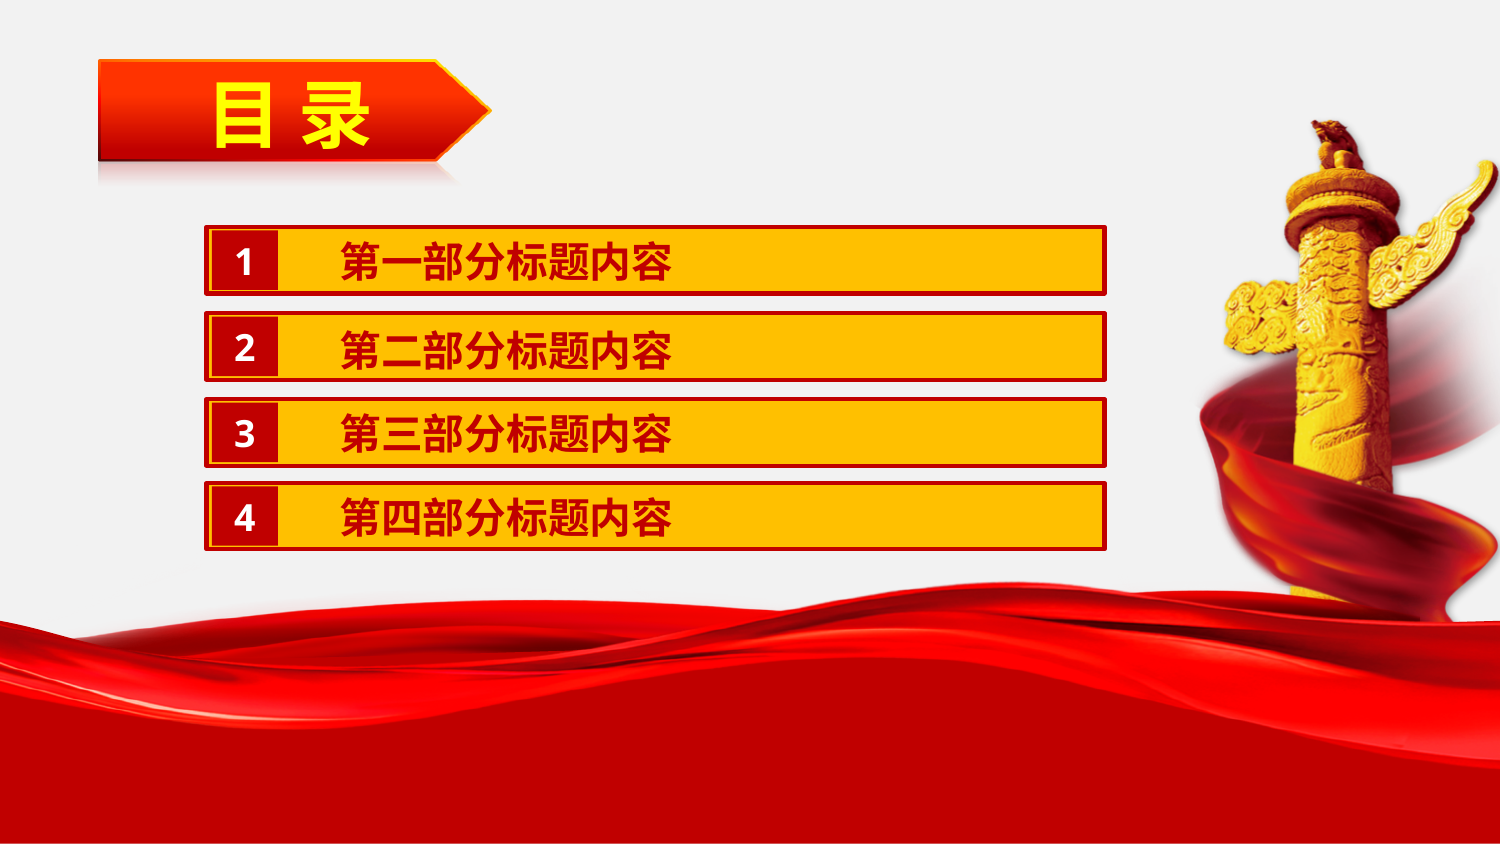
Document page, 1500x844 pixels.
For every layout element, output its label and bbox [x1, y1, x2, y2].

text_box [206, 226, 1105, 294]
text_box [0, 486, 1500, 844]
text_box [206, 482, 1105, 550]
text_box [206, 398, 1105, 466]
text_box [206, 312, 1105, 380]
picture [1183, 119, 1500, 486]
text_box [94, 58, 496, 266]
